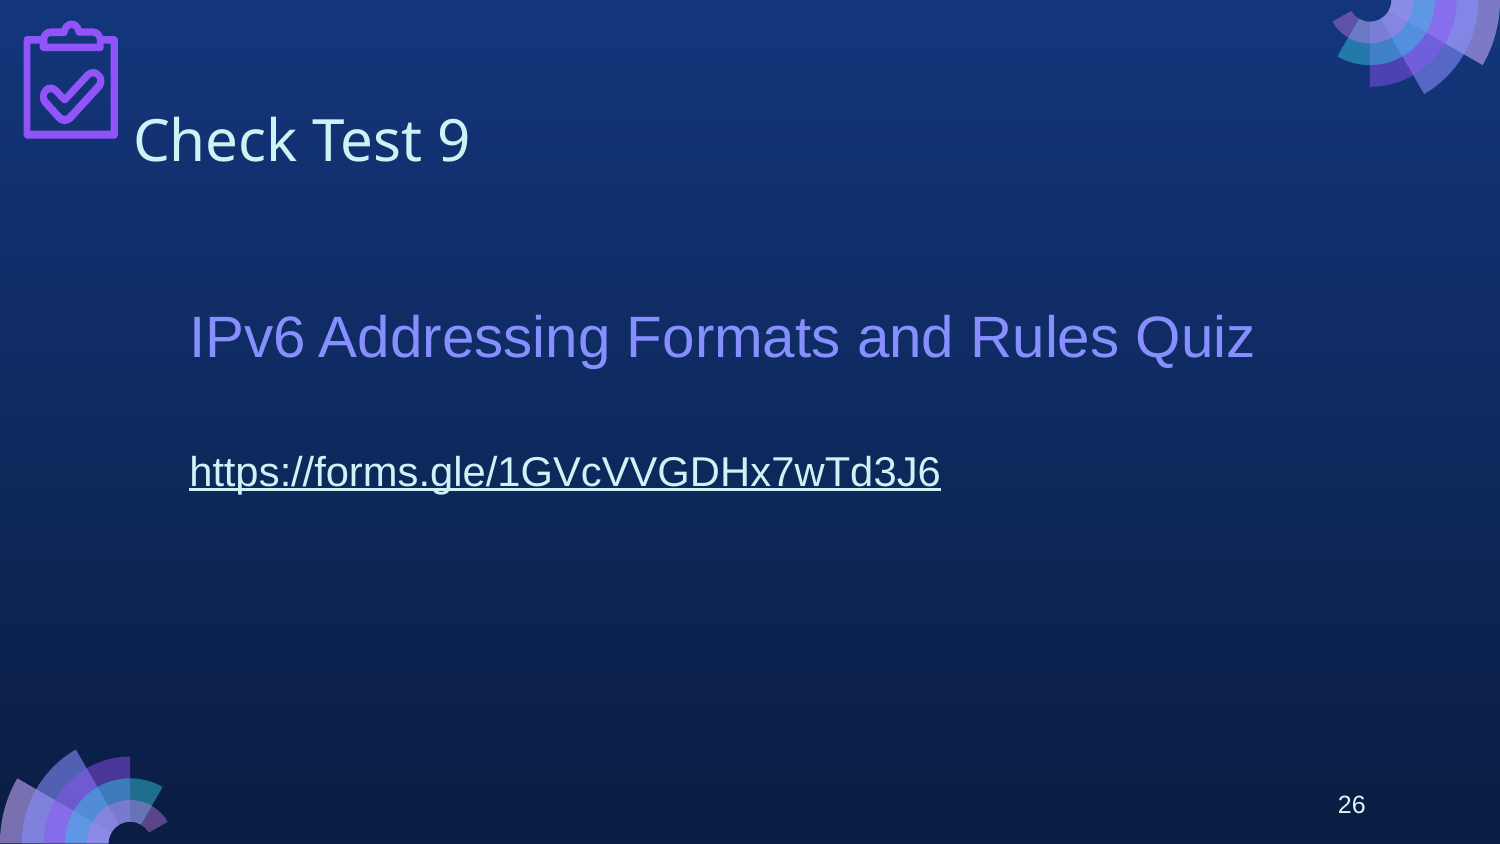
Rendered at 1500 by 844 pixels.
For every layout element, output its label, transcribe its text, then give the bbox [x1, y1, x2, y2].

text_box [23, 20, 119, 139]
footer 26 [874, 780, 1381, 826]
text_box IPv6 Addressing Formats and Rules Quiz https://forms.gle/1GVcVVGDHx7wTd3J6 [174, 219, 1463, 624]
title Check Test 9 [118, 88, 1382, 183]
